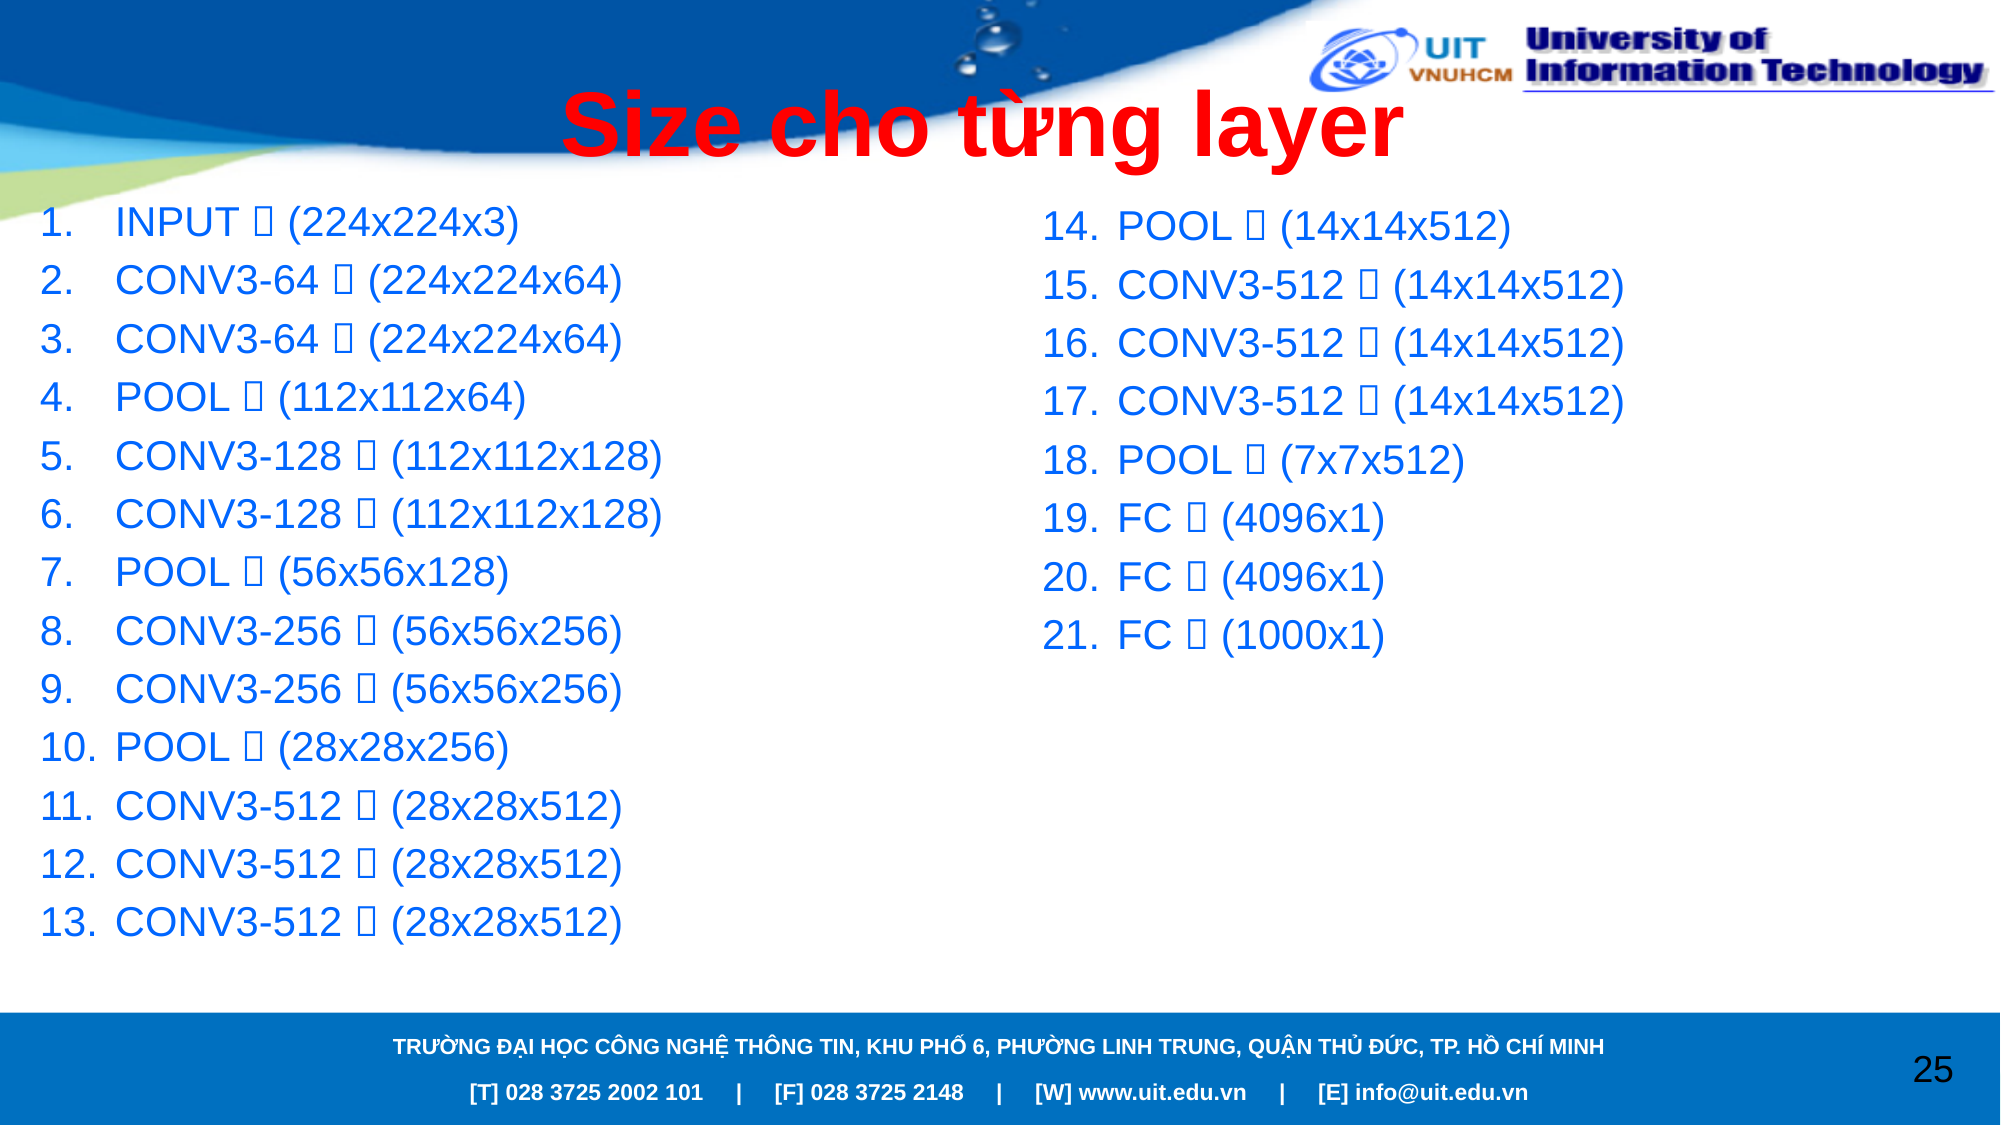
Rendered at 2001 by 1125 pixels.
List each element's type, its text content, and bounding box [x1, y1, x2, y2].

title Size cho từng layer [83, 26, 1884, 214]
list INPUT  (224x224x3) CONV3-64  (224x224x64) CONV3-64  (224x224x64) POOL  (112x112x64) CONV3-128  (112x112x128) CONV3-128  (112x112x128) POOL  (56x56x128) CONV3-256  (56x56x256) CONV3-256  (56x56x256) POOL  (28x28x256) CONV3-512  (28x28x512) CONV3-512  (28x28x512) CONV3-512  (28x28x512) [24, 187, 984, 1005]
picture [0, 0, 2001, 1125]
list POOL  (14x14x512) CONV3-512  (14x14x512) CONV3-512  (14x14x512) CONV3-512  (14x14x512) POOL  (7x7x512) FC  (4096x1) FC  (4096x1) FC  (1000x1) [1027, 191, 1973, 1010]
